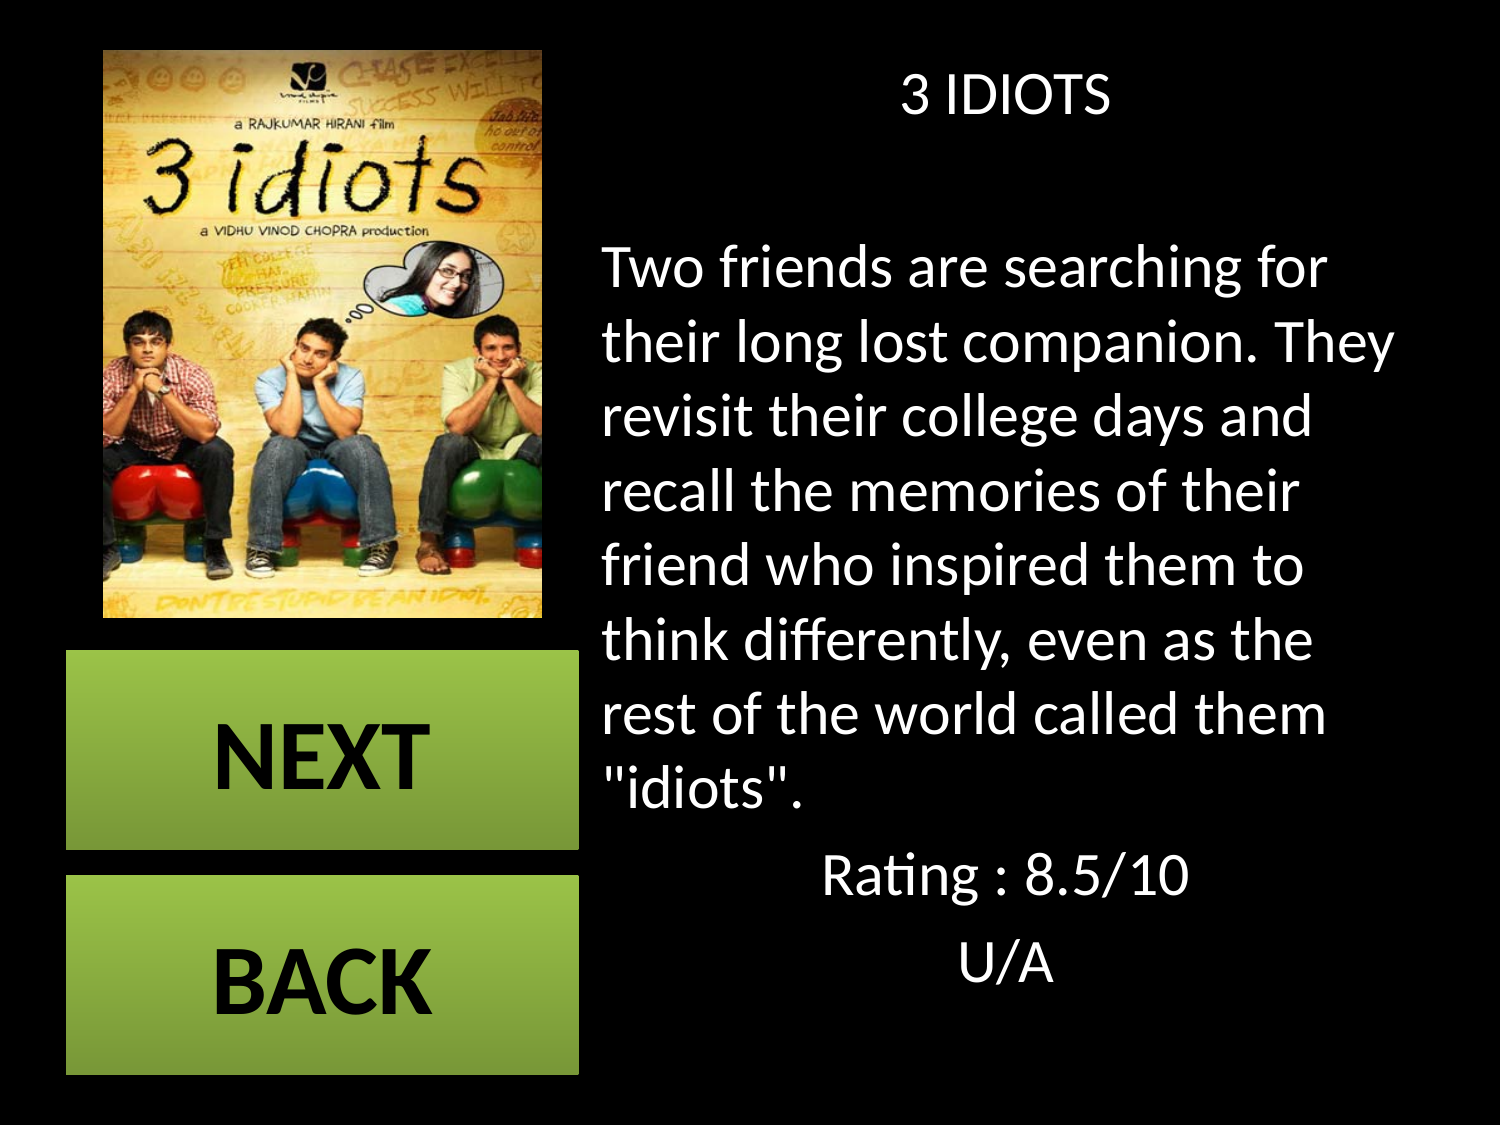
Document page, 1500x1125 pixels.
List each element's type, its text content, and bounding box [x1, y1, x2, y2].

list 3 IDIOTS Two friends are searching for their long lost companion. They revisit their college days and recall the memories of their friend who inspired them to think differently, even as the rest of the world called them "idiots". Rating : 8.5/10 U/A [586, 44, 1425, 1005]
picture [103, 50, 542, 618]
text_box BACK [66, 875, 579, 1075]
text_box NEXT [66, 650, 579, 850]
